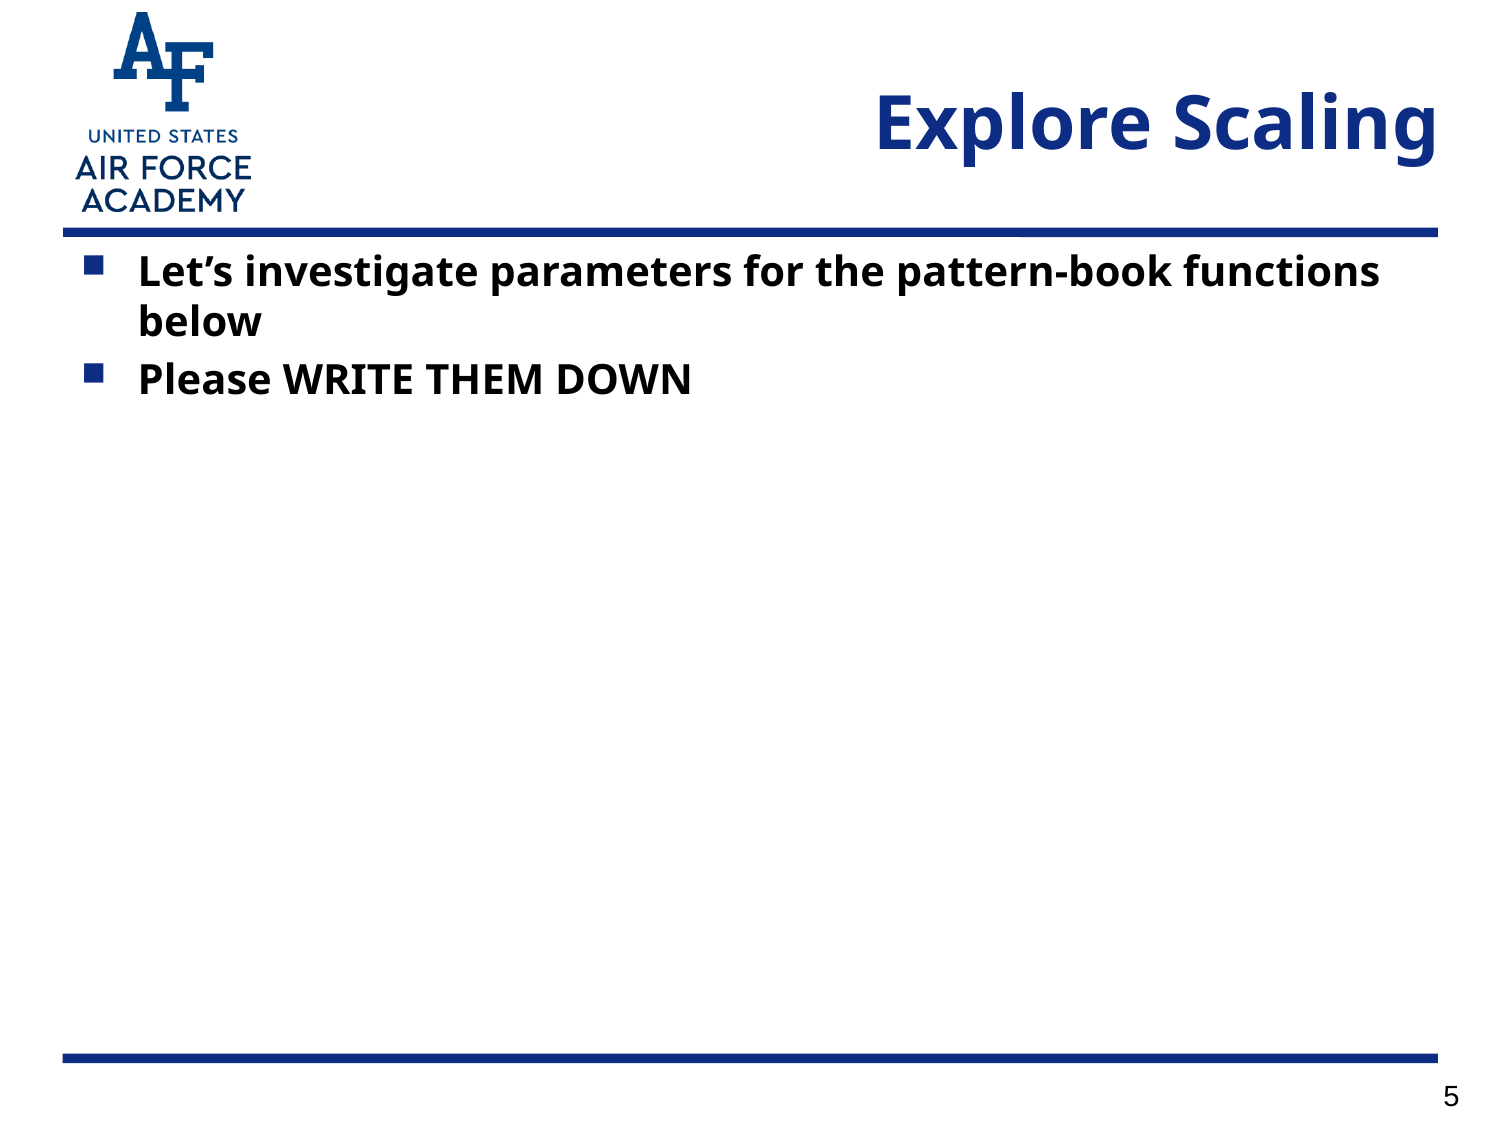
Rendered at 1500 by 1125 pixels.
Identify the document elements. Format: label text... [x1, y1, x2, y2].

text_box Let’s investigate parameters for the pattern-book functions below Please WRITE THEM DOWN [0, 237, 1481, 411]
picture [75, 12, 251, 212]
title Explore Scaling [299, 29, 1456, 211]
slide_number 5 [1402, 1069, 1500, 1125]
